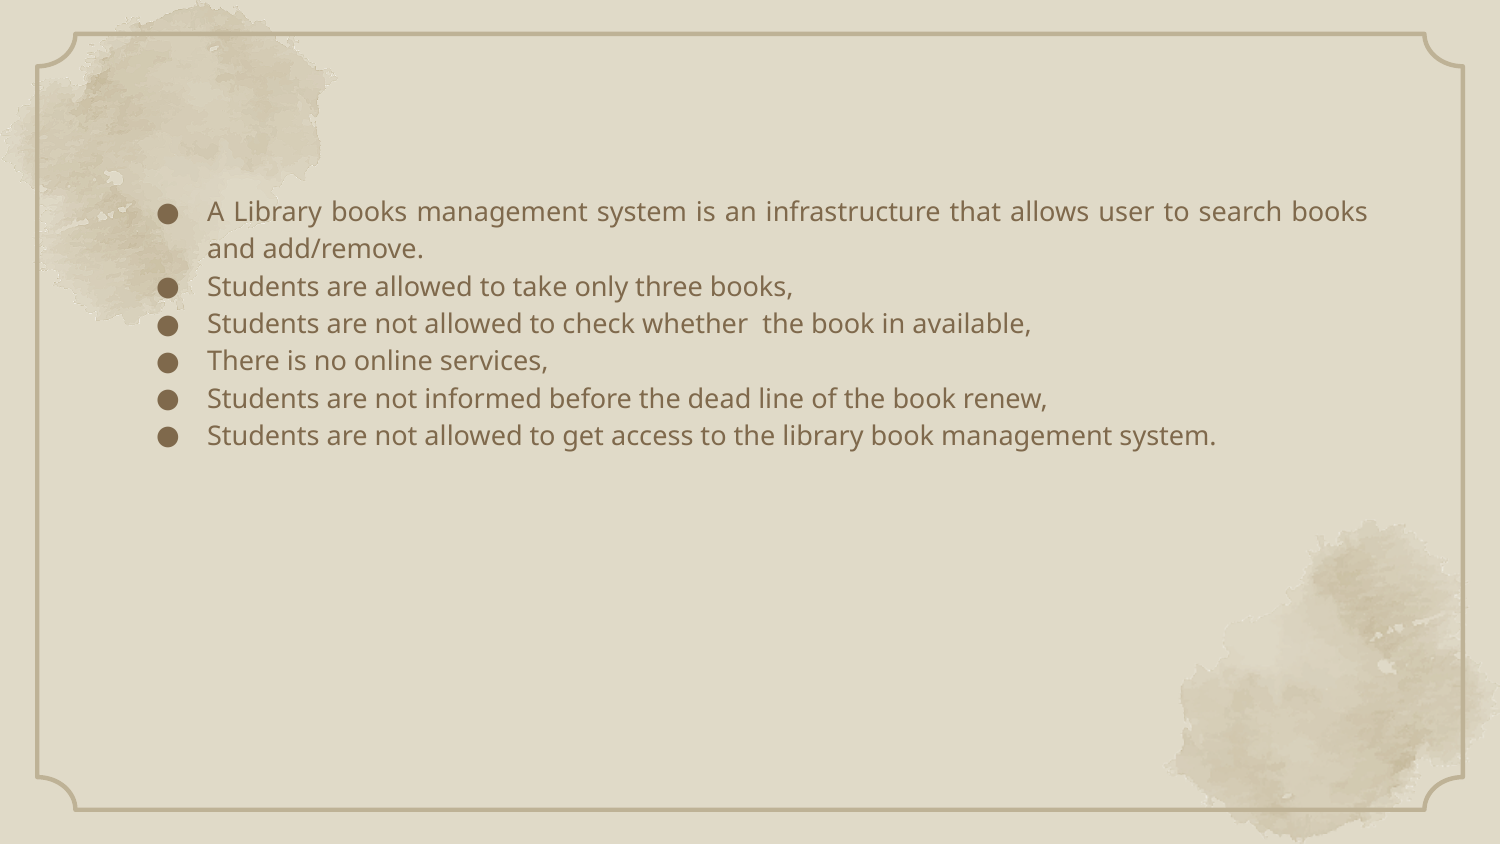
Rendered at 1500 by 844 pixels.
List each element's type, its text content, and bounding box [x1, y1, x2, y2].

list A Library books management system is an infrastructure that allows user to search books and add/remove. Students are allowed to take only three books, Students are not allowed to check whether the book in available, There is no online services, Students are not informed before the dead line of the book renew, Students are not allowed to get access to the library book management system. [117, 174, 1383, 702]
